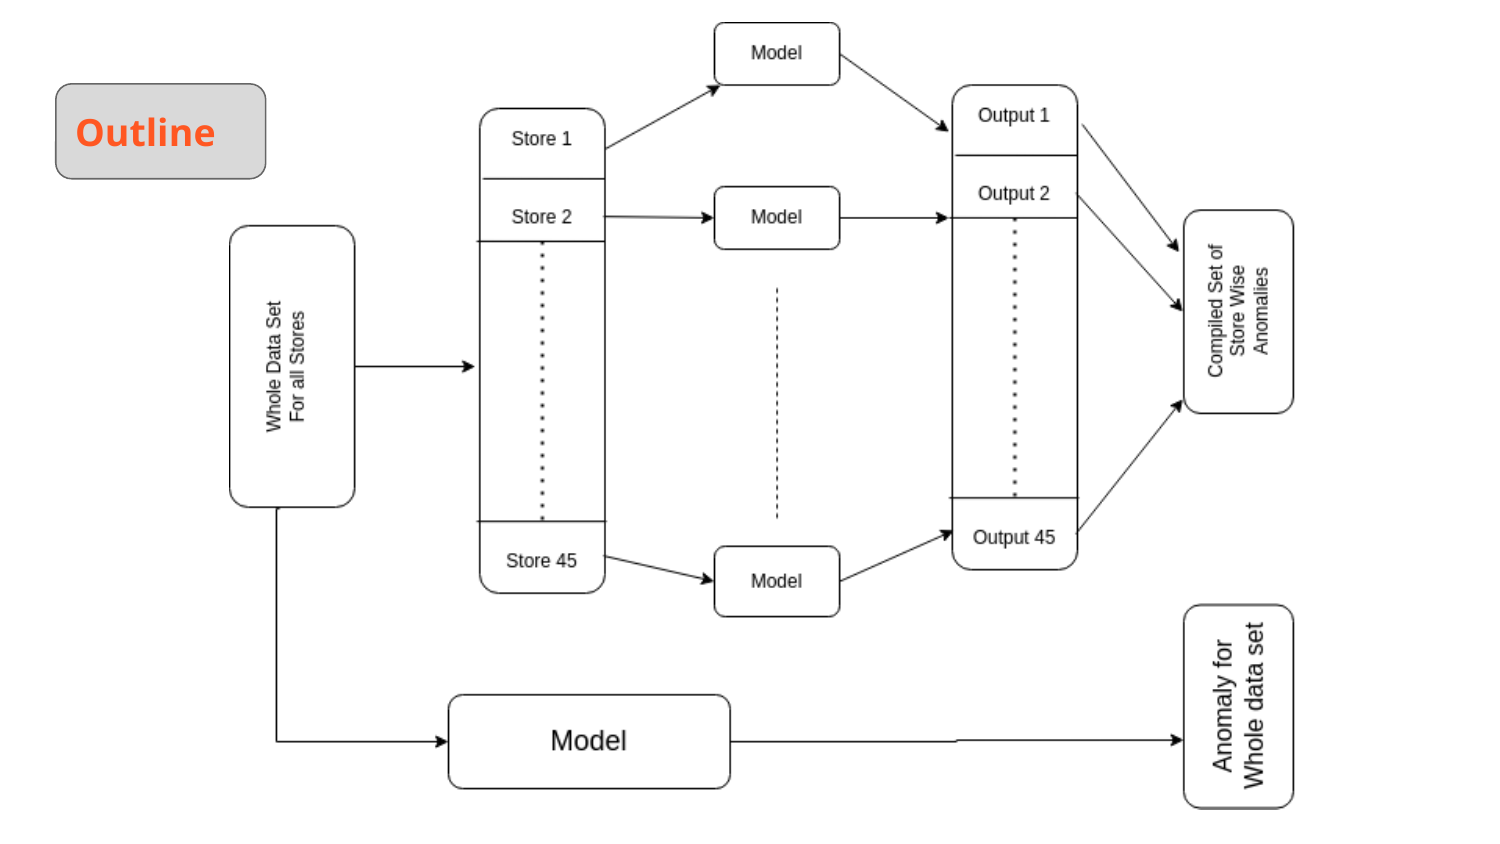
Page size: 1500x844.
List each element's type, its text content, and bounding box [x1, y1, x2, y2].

text_box Outline [55, 83, 224, 179]
picture [229, 22, 1296, 811]
